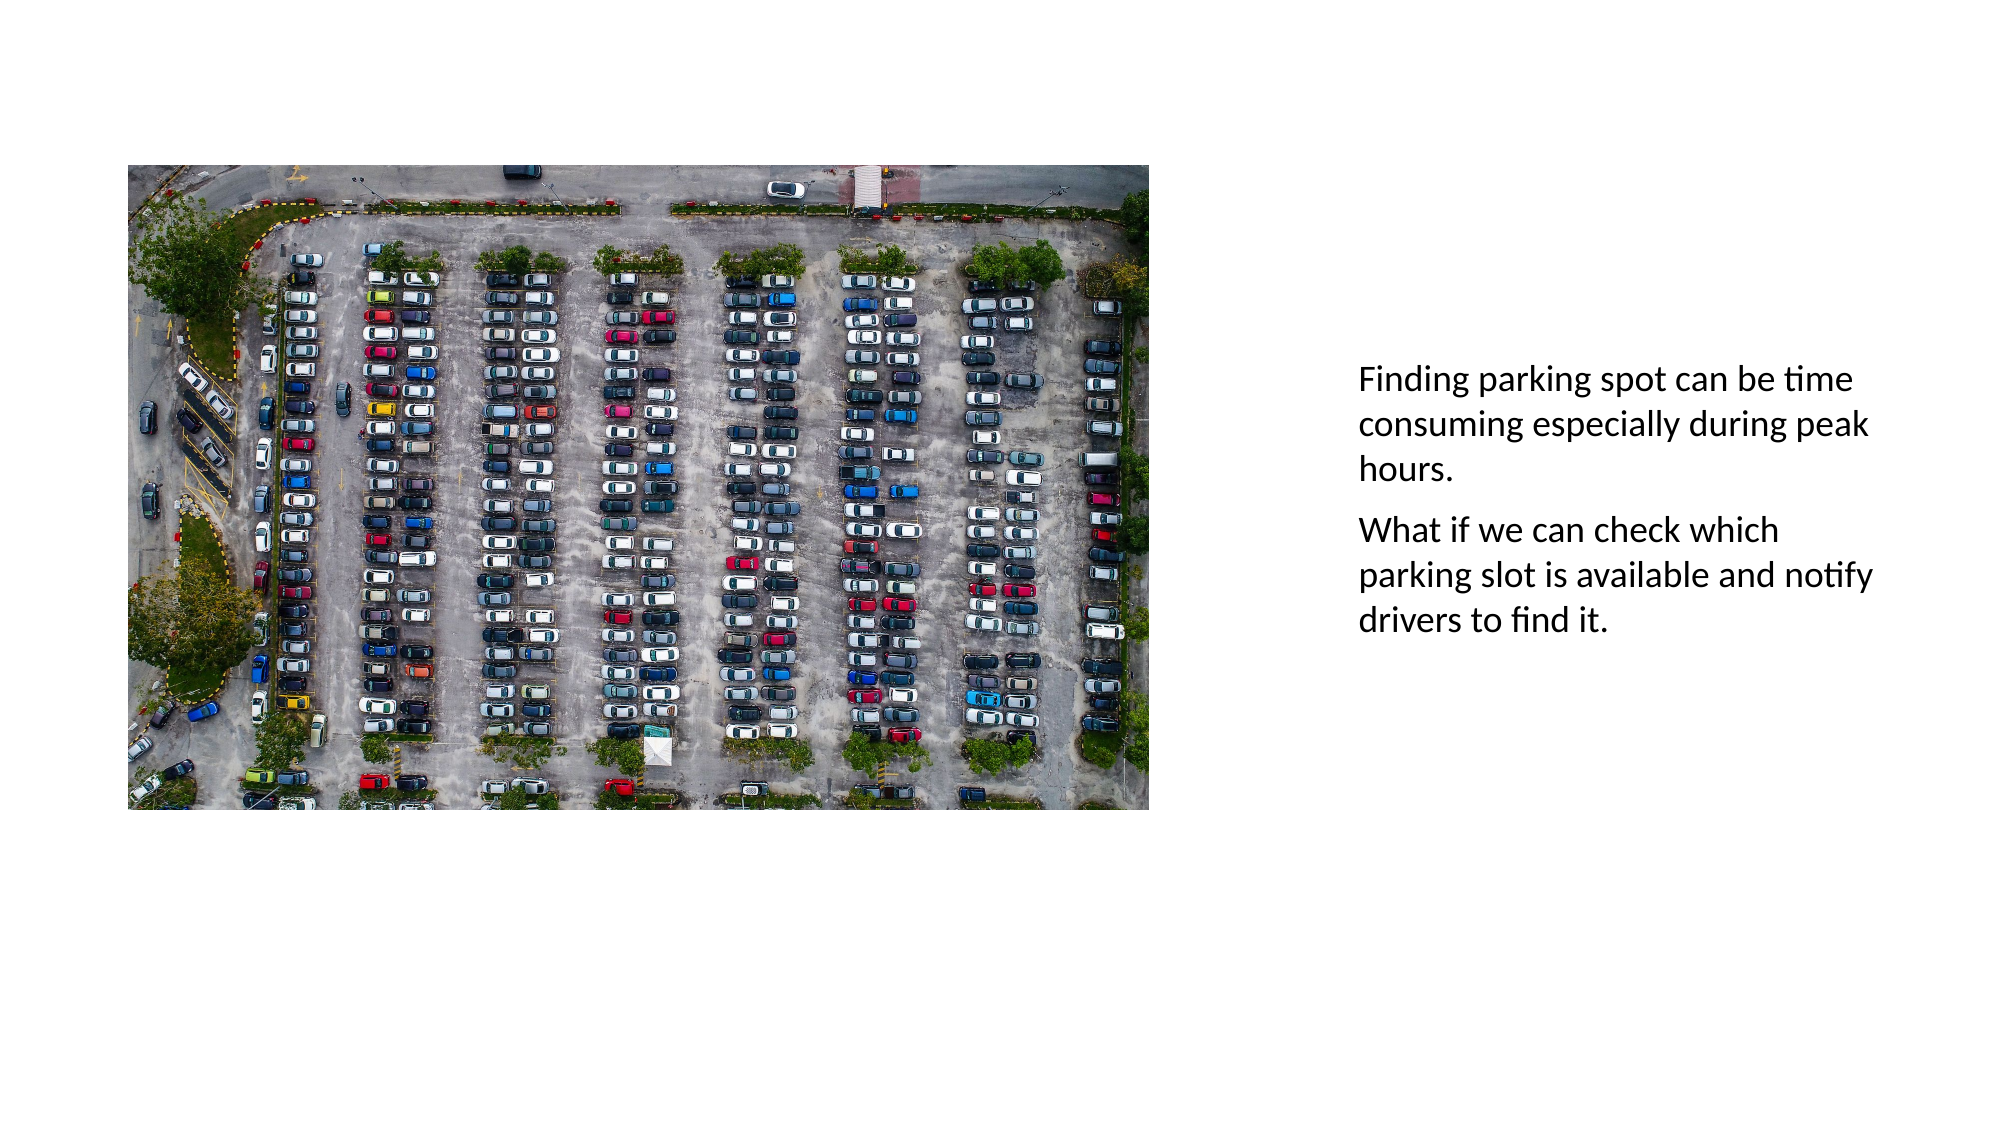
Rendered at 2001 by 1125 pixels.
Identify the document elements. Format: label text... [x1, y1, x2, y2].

text_box What if we can check which parking slot is available and notify drivers to find it. [1343, 497, 1893, 648]
picture [128, 165, 1149, 810]
text_box Finding parking spot can be time consuming especially during peak hours. [1343, 346, 1910, 496]
